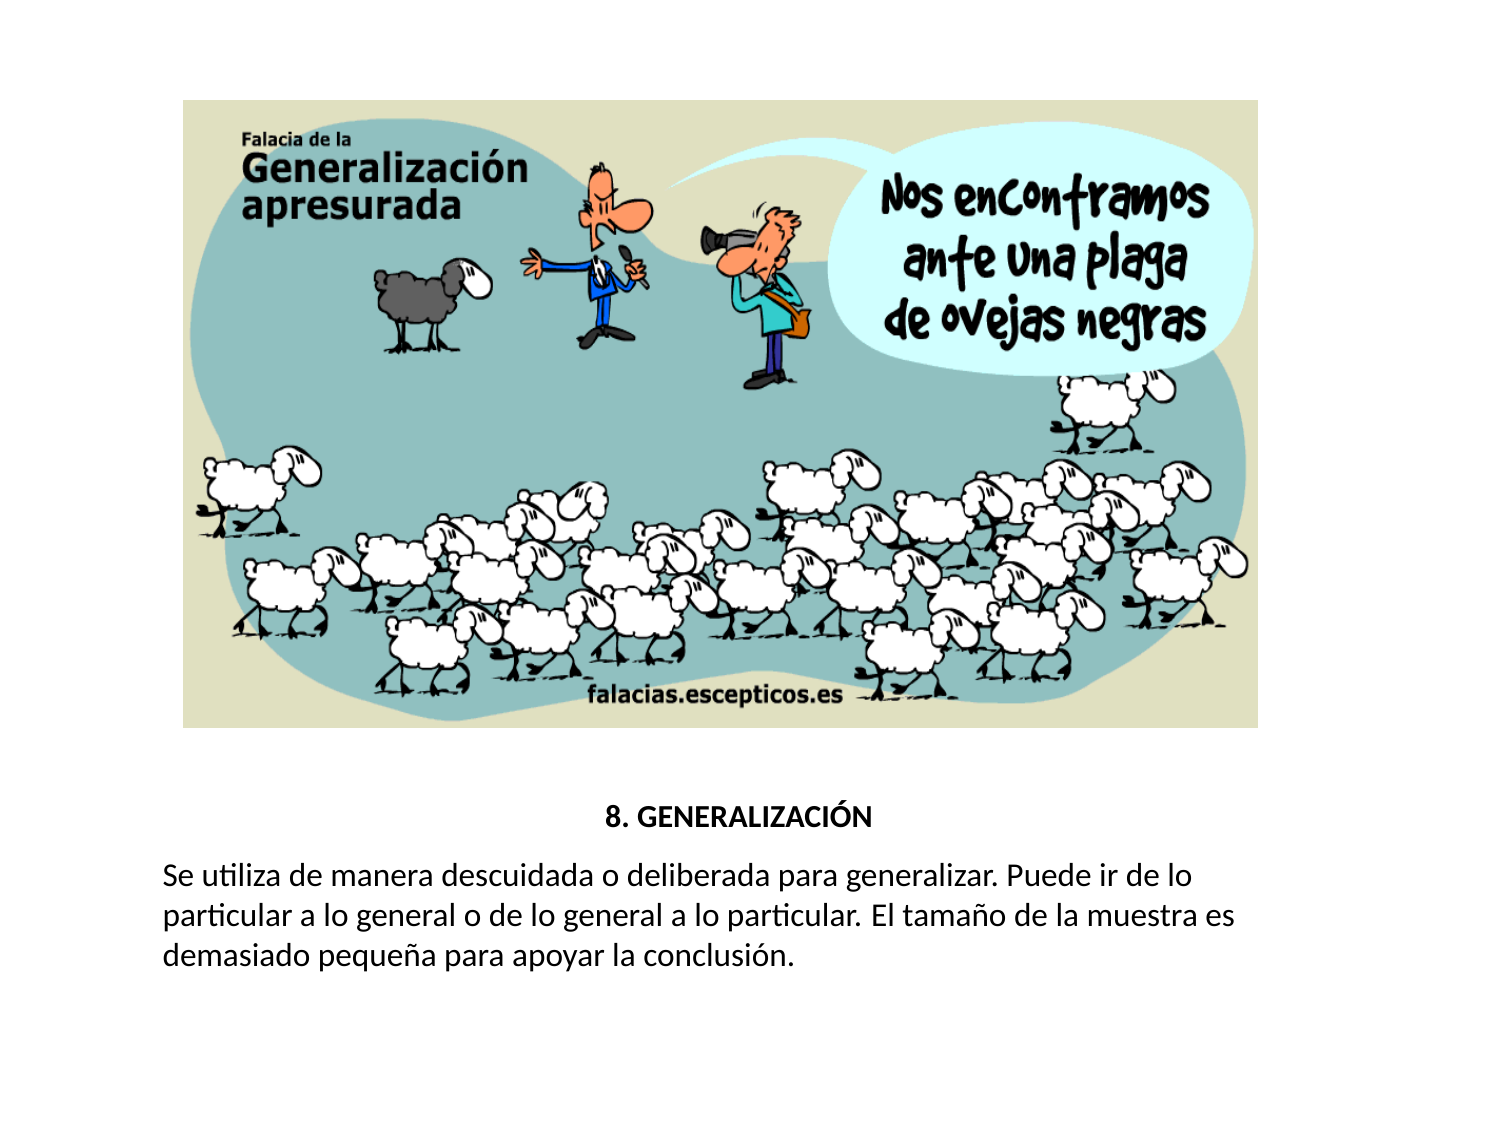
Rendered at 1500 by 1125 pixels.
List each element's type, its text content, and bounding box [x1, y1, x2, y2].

title 8. GENERALIZACIÓN [289, 786, 1190, 846]
picture [182, 100, 1259, 729]
list Se utiliza de manera descuidada o deliberada para generalizar. Puede ir de lo particular a lo general o de lo general a lo particular. El tamaño de la muestra es demasiado pequeña para apoyar la conclusión. [147, 846, 1329, 1013]
